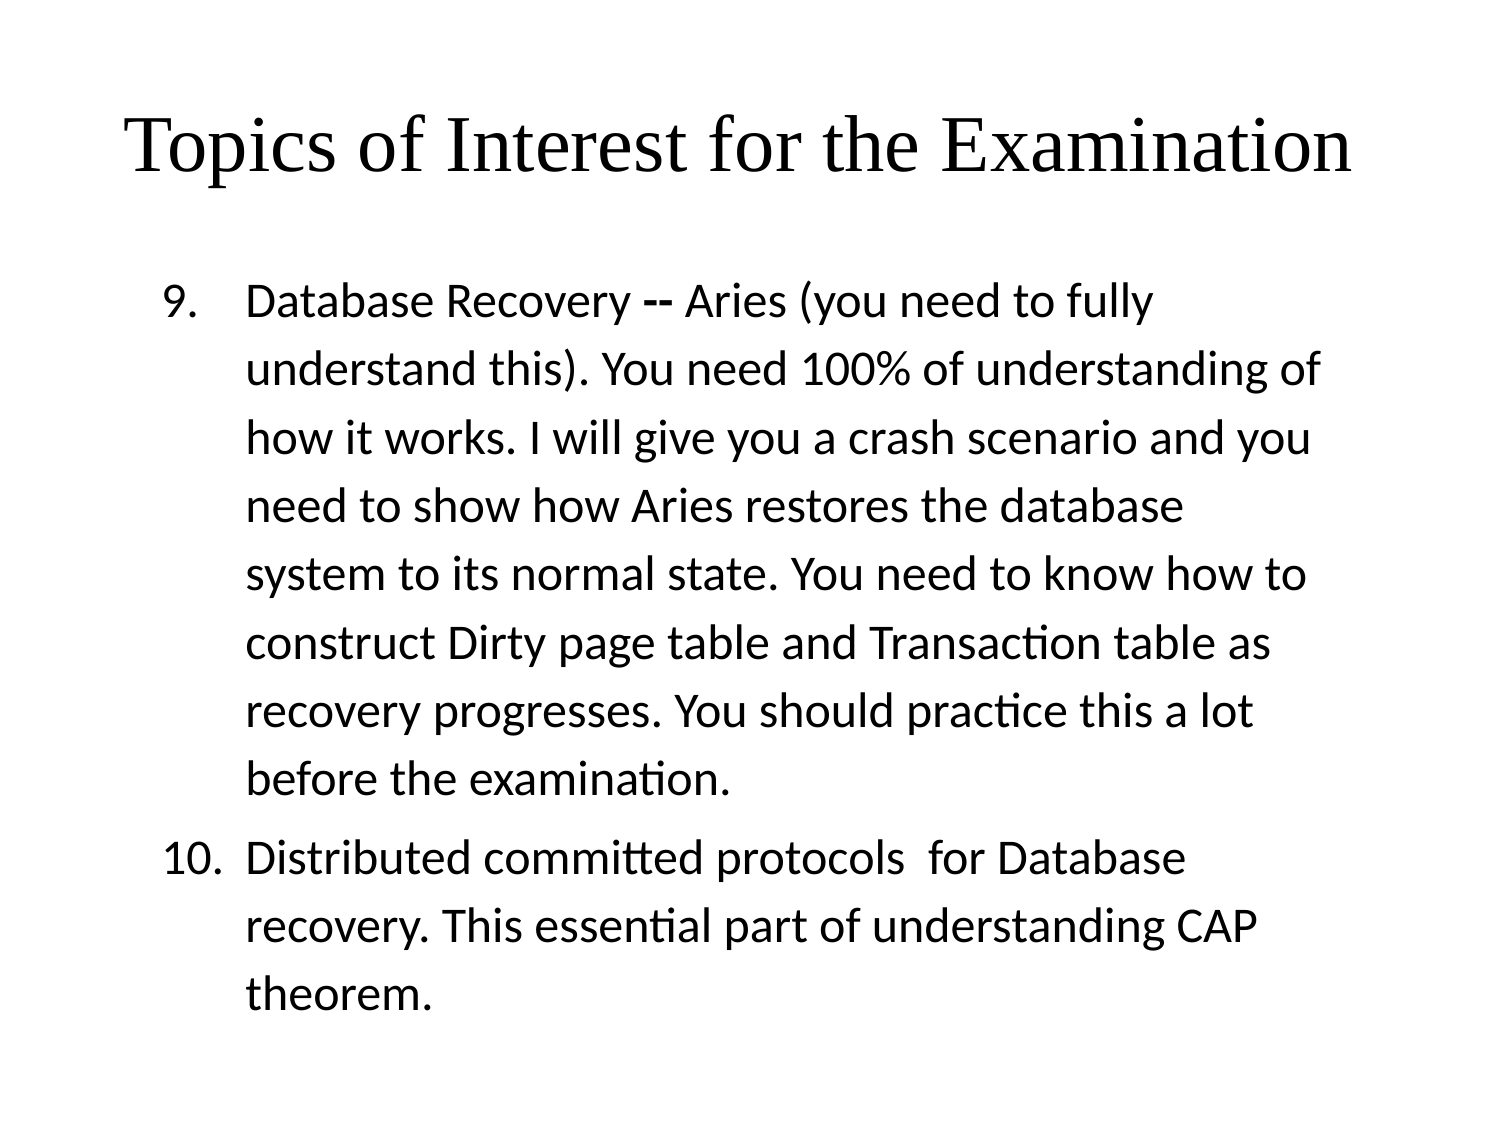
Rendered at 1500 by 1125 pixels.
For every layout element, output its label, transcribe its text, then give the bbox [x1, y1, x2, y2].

title Topics of Interest for the Examination [75, 45, 1425, 233]
list Database Recovery -- Aries (you need to fully understand this). You need 100% of understanding of how it works. I will give you a crash scenario and you need to show how Aries restores the database system to its normal state. You need to know how to construct Dirty page table and Transaction table as recovery progresses. You should practice this a lot before the examination. Distributed committed protocols for Database recovery. This essential part of understanding CAP theorem. [71, 181, 1347, 1054]
